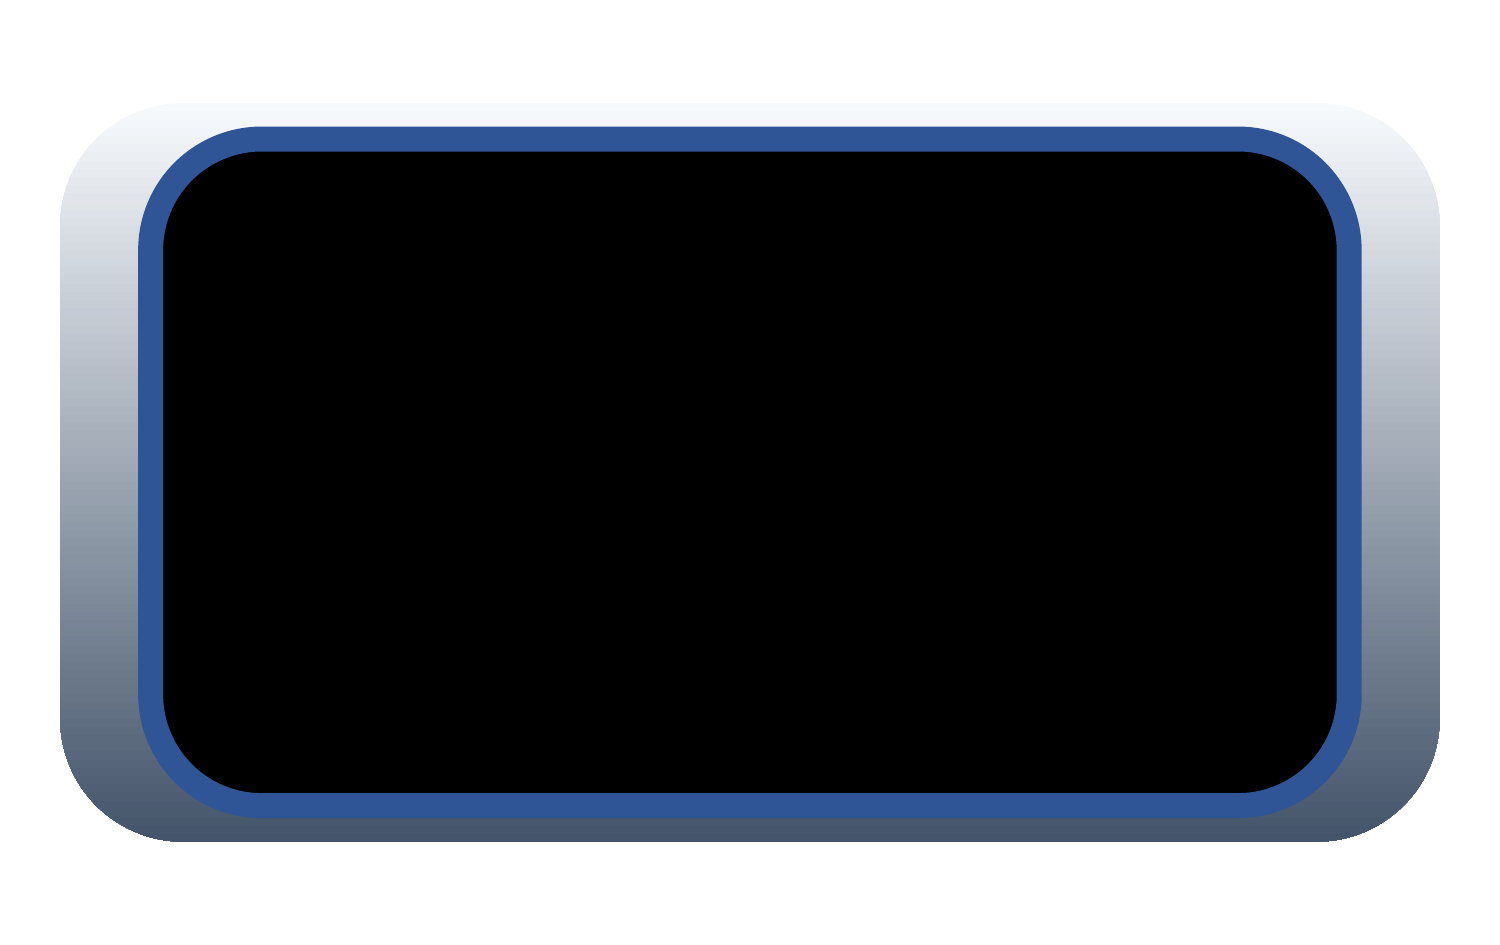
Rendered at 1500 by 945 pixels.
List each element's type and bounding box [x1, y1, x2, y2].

text_box [60, 102, 1440, 842]
